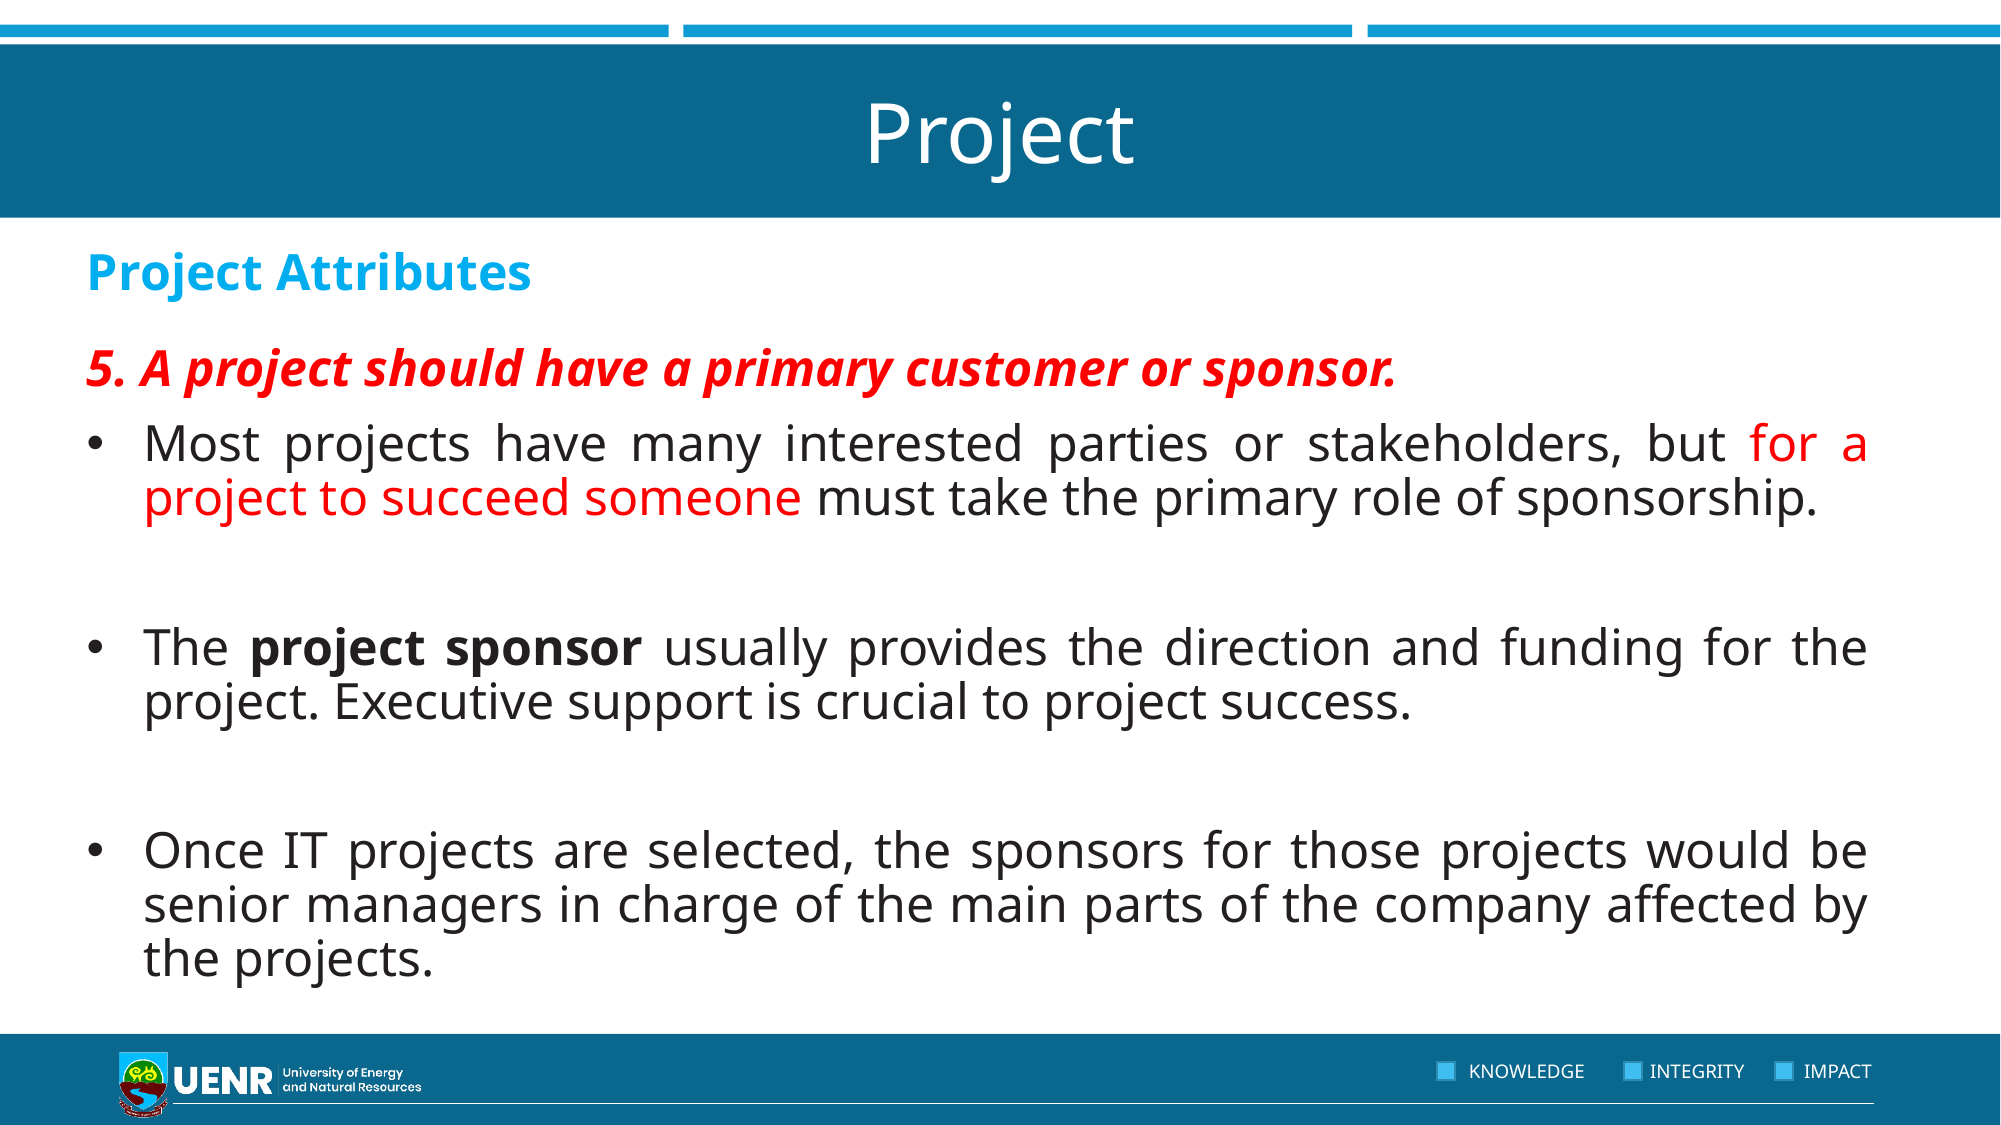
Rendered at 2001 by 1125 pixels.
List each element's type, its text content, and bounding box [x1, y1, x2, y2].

text_box 5. A project should have a primary customer or sponsor. Most projects have many interested parties or stakeholders, but for a project to succeed someone must take the primary role of sponsorship. The project sponsor usually provides the direction and funding for the project. Executive support is crucial to project success. Once IT projects are selected, the sponsors for those projects would be senior managers in charge of the main parts of the company affected by the projects. [71, 336, 1885, 1125]
list Project Attributes [71, 240, 1797, 336]
title Project [137, 65, 1863, 190]
